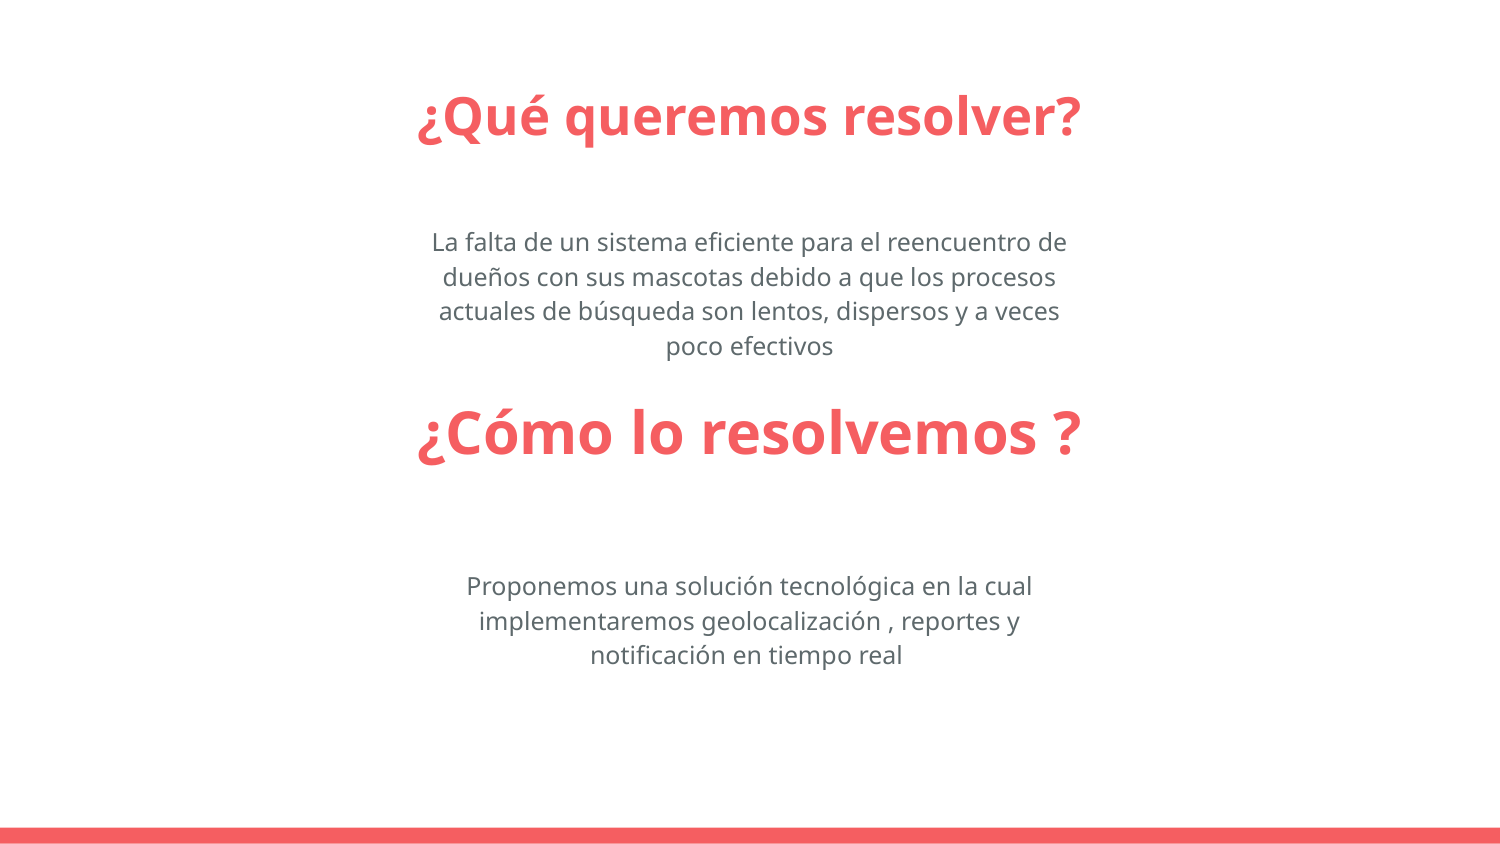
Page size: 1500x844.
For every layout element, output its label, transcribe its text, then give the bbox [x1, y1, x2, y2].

title ¿Qué queremos resolver? [51, 64, 1449, 167]
text_box Proponemos una solución tecnológica en la cual implementaremos geolocalización , reportes y notificación en tiempo real [400, 551, 1100, 685]
text_box ¿Cómo lo resolvemos ? [51, 380, 1449, 482]
text_box La falta de un sistema eficiente para el reencuentro de dueños con sus mascotas debido a que los procesos actuales de búsqueda son lentos, dispersos y a veces poco efectivos [400, 207, 1100, 380]
